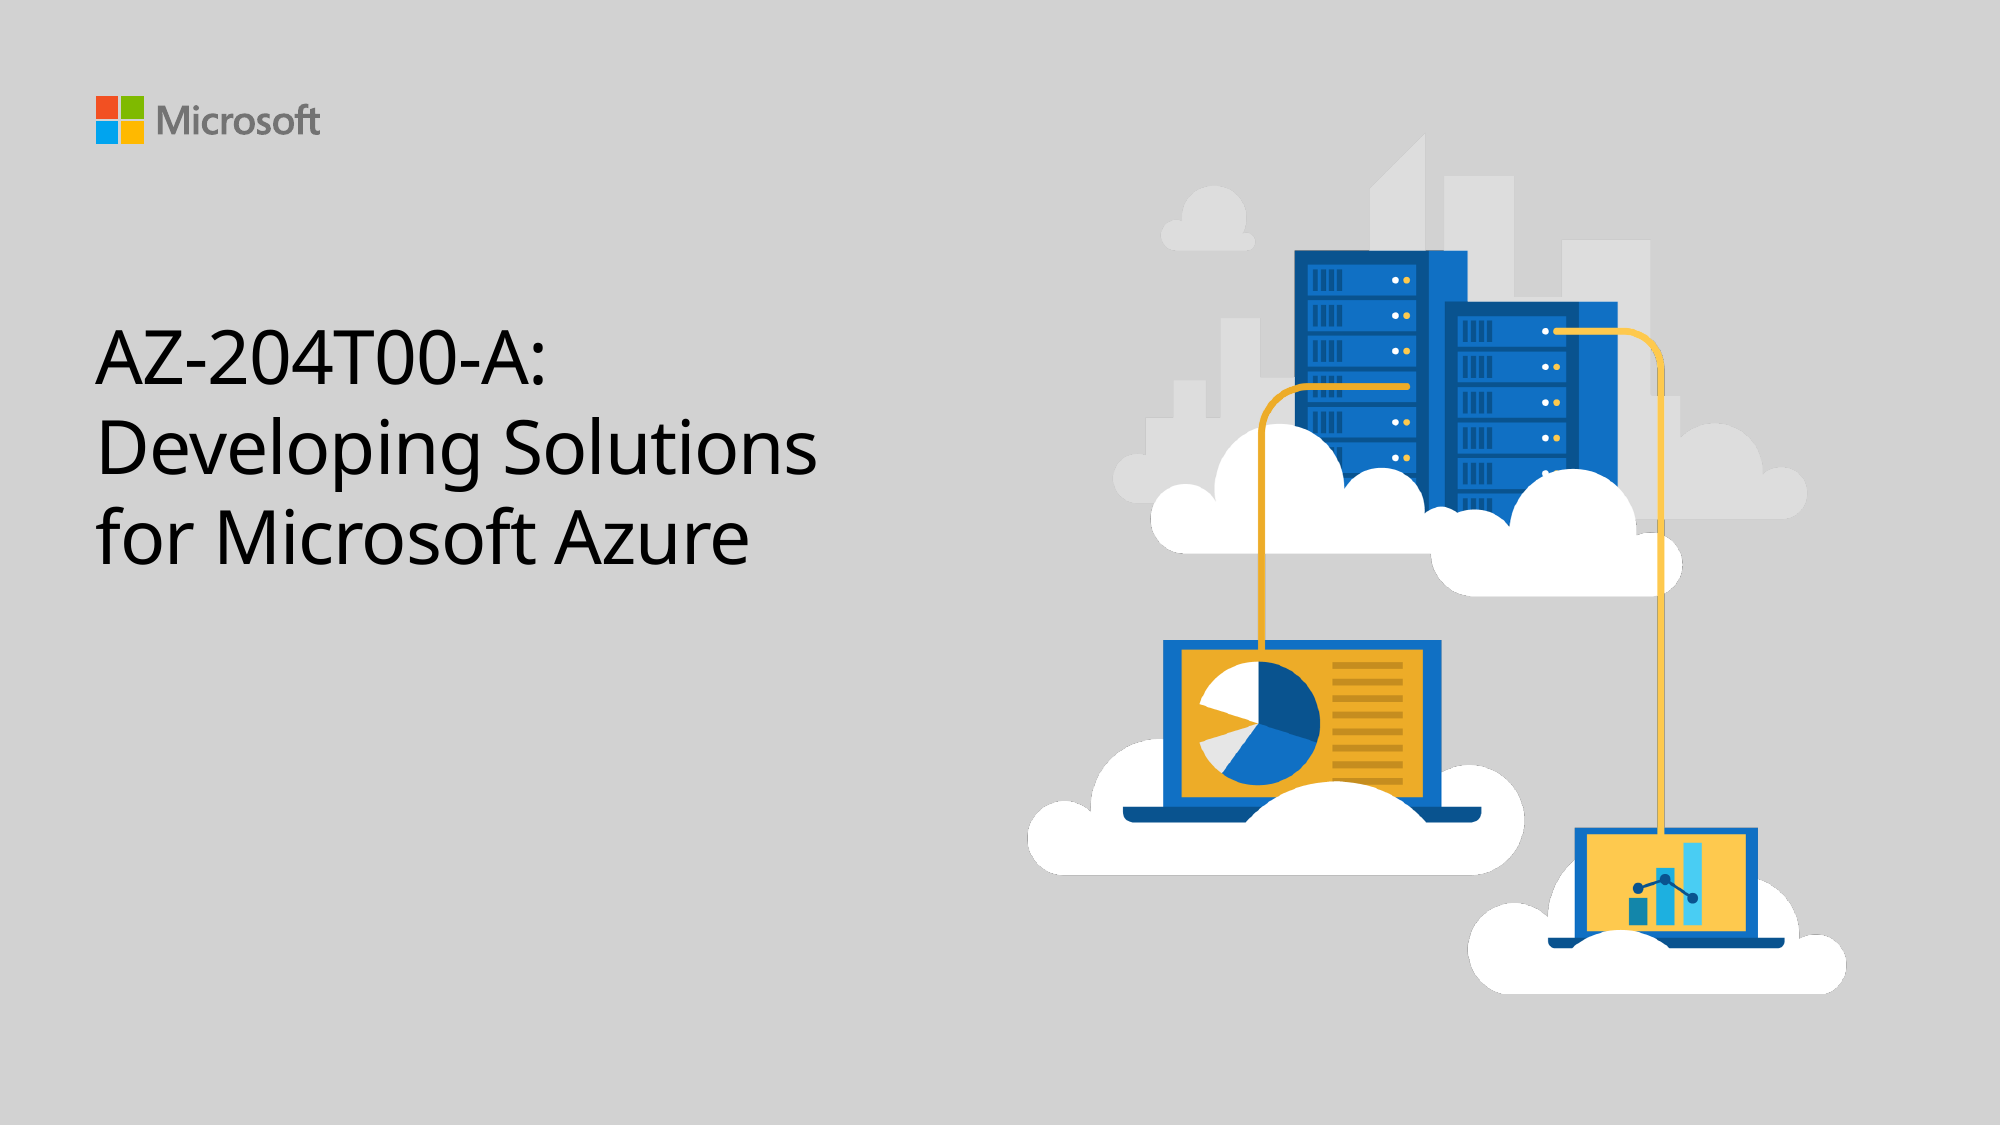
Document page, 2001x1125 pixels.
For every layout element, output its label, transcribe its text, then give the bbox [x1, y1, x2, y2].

title AZ-204T00-A: Developing Solutions for Microsoft Azure [95, 307, 846, 580]
picture [1025, 131, 1850, 994]
